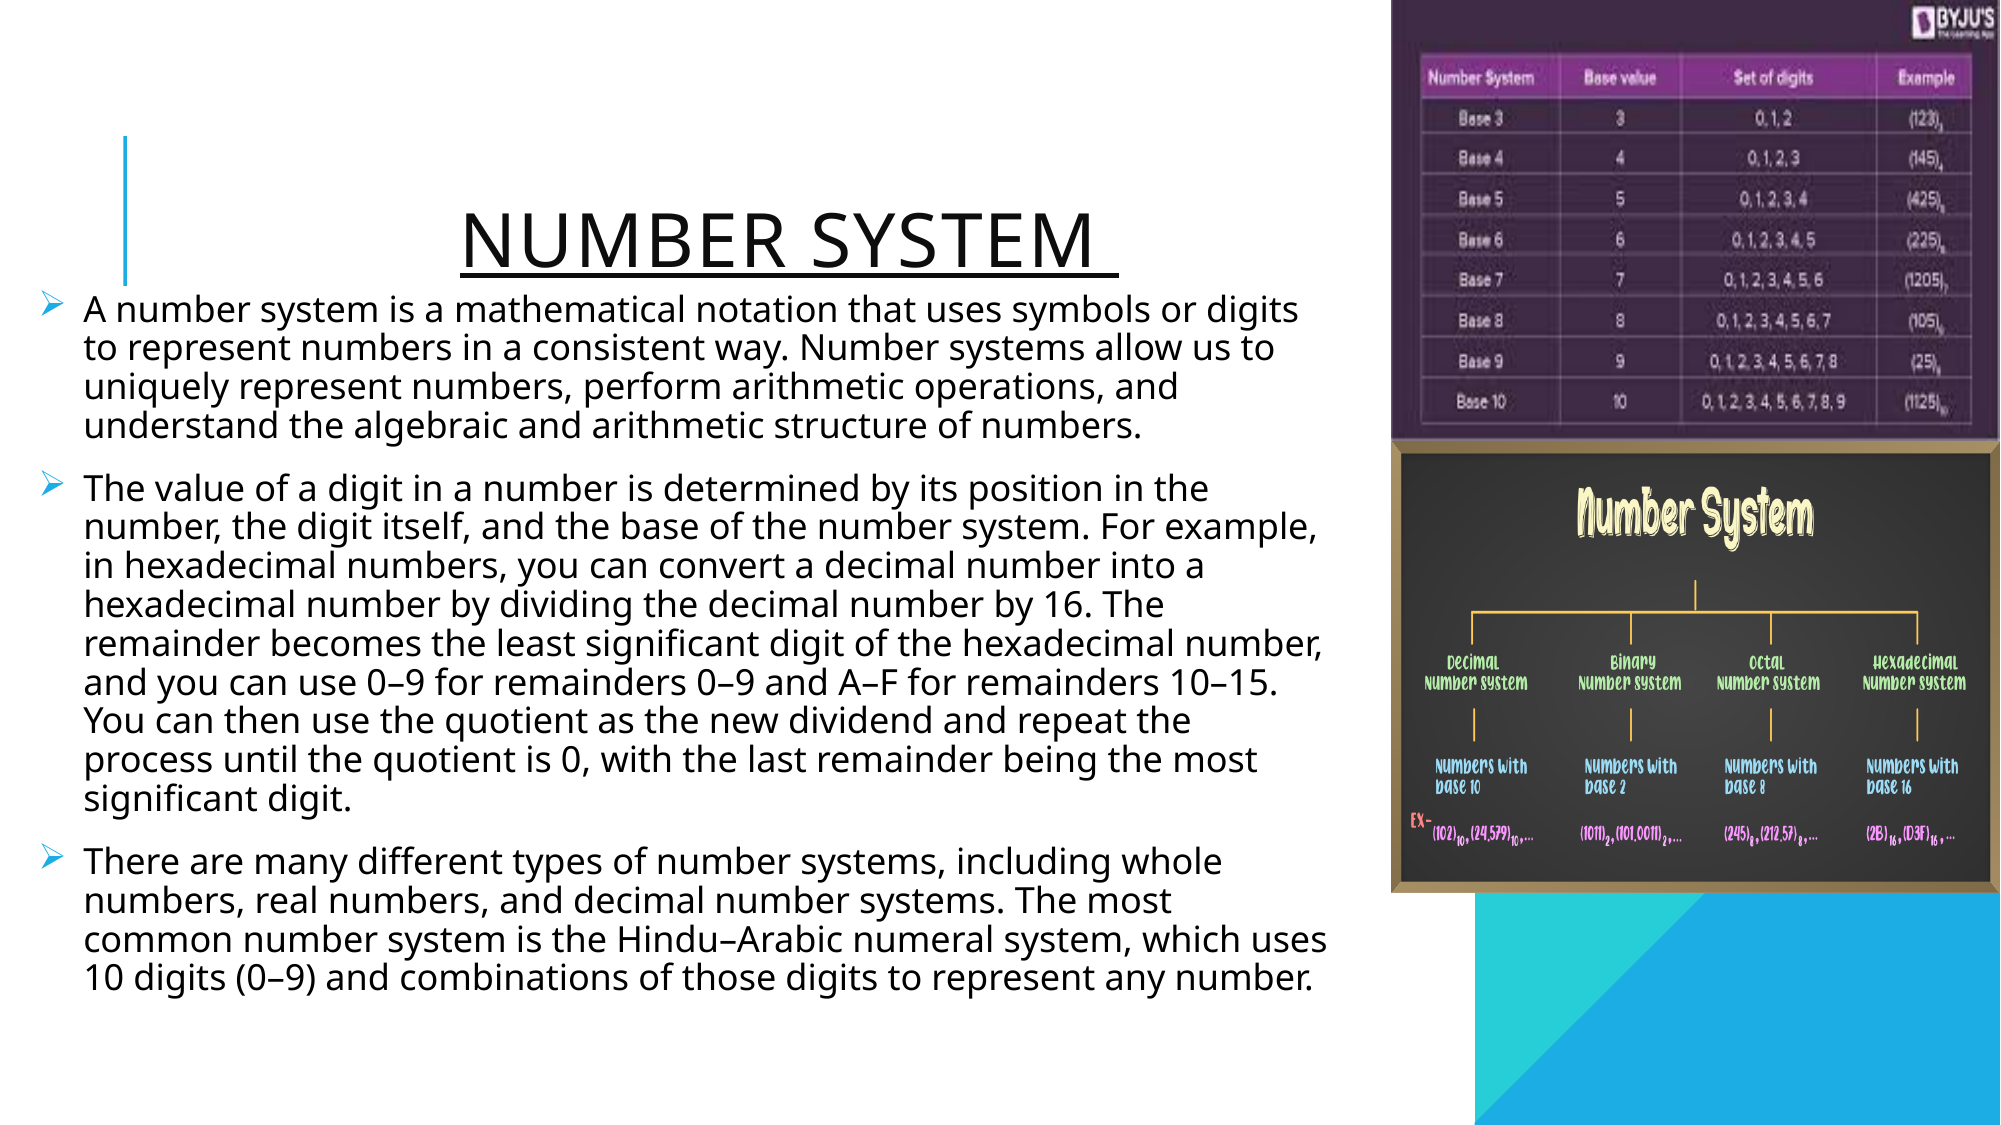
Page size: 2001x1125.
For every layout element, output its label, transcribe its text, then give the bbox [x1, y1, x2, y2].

title Number system [150, 136, 1384, 338]
picture [1390, 0, 2000, 894]
list A number system is a mathematical notation that uses symbols or digits to represent numbers in a consistent way. Number systems allow us to uniquely represent numbers, perform arithmetic operations, and understand the algebraic and arithmetic structure of numbers. The value of a digit in a number is determined by its position in the number, the digit itself, and the base of the number system. For example, in hexadecimal numbers, you can convert a decimal number into a hexadecimal number by dividing the decimal number by 16. The remainder becomes the least significant digit of the hexadecimal number, and you can use 0–9 for remainders 0–9 and A–F for remainders 10–15. You can then use the quotient as the new dividend and repeat the process until the quotient is 0, with the last remainder being the most significant digit. There are many different types of number systems, including whole numbers, real numbers, and decimal number systems. The most common number system is the Hindu–Arabic numeral system, which uses 10 digits (0–9) and combinations of those digits to represent any number. [23, 291, 1345, 1009]
